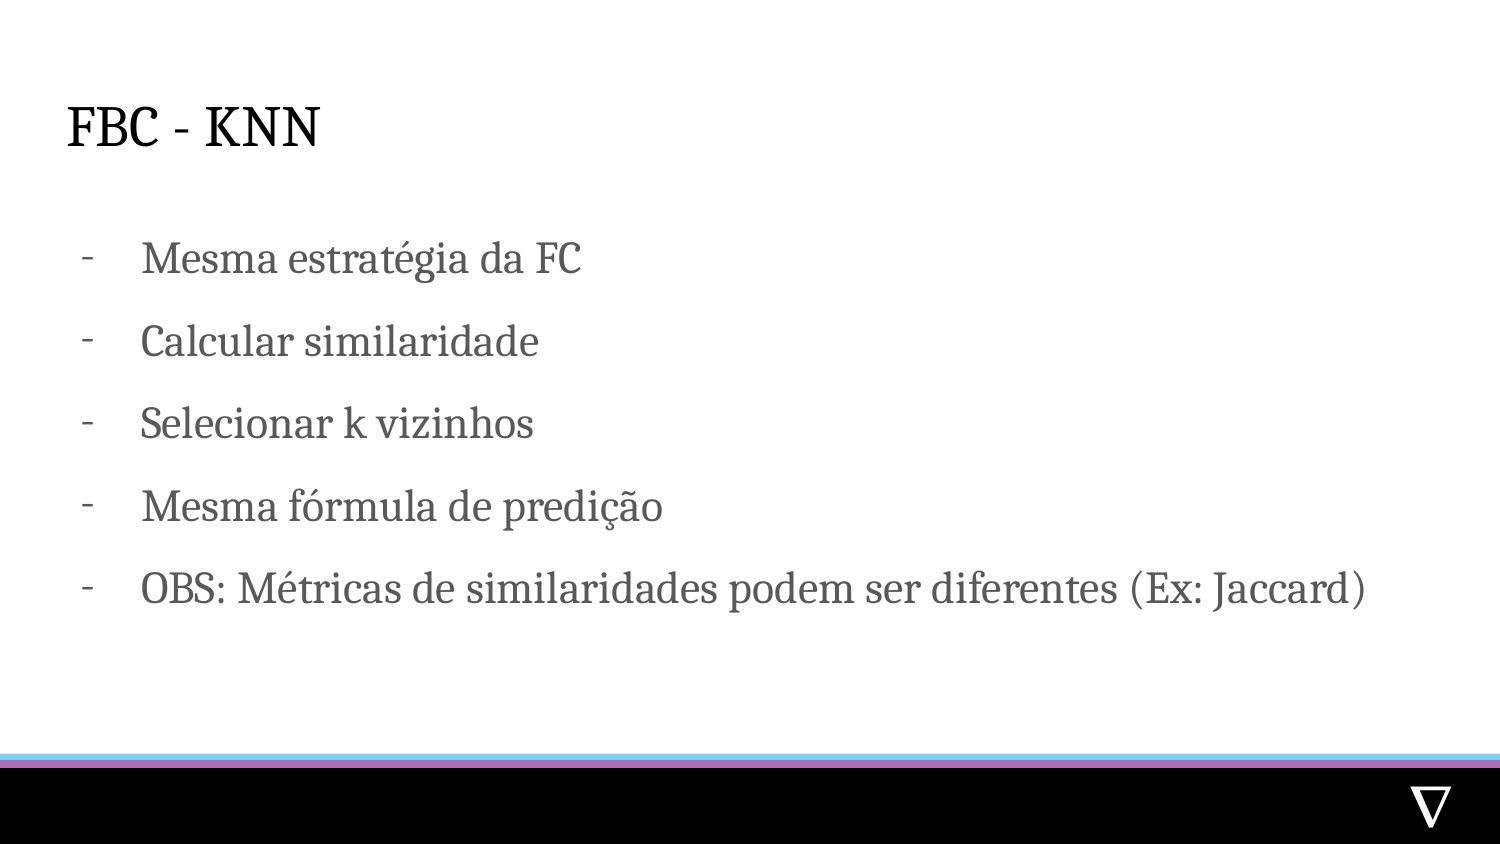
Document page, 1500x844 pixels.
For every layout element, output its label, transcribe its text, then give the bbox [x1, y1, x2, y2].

title FBC - KNN [51, 72, 1449, 167]
picture [1405, 781, 1455, 831]
list Mesma estratégia da FC Calcular similaridade Selecionar k vizinhos Mesma fórmula de predição OBS: Métricas de similaridades podem ser diferentes (Ex: Jaccard) [51, 185, 1449, 747]
